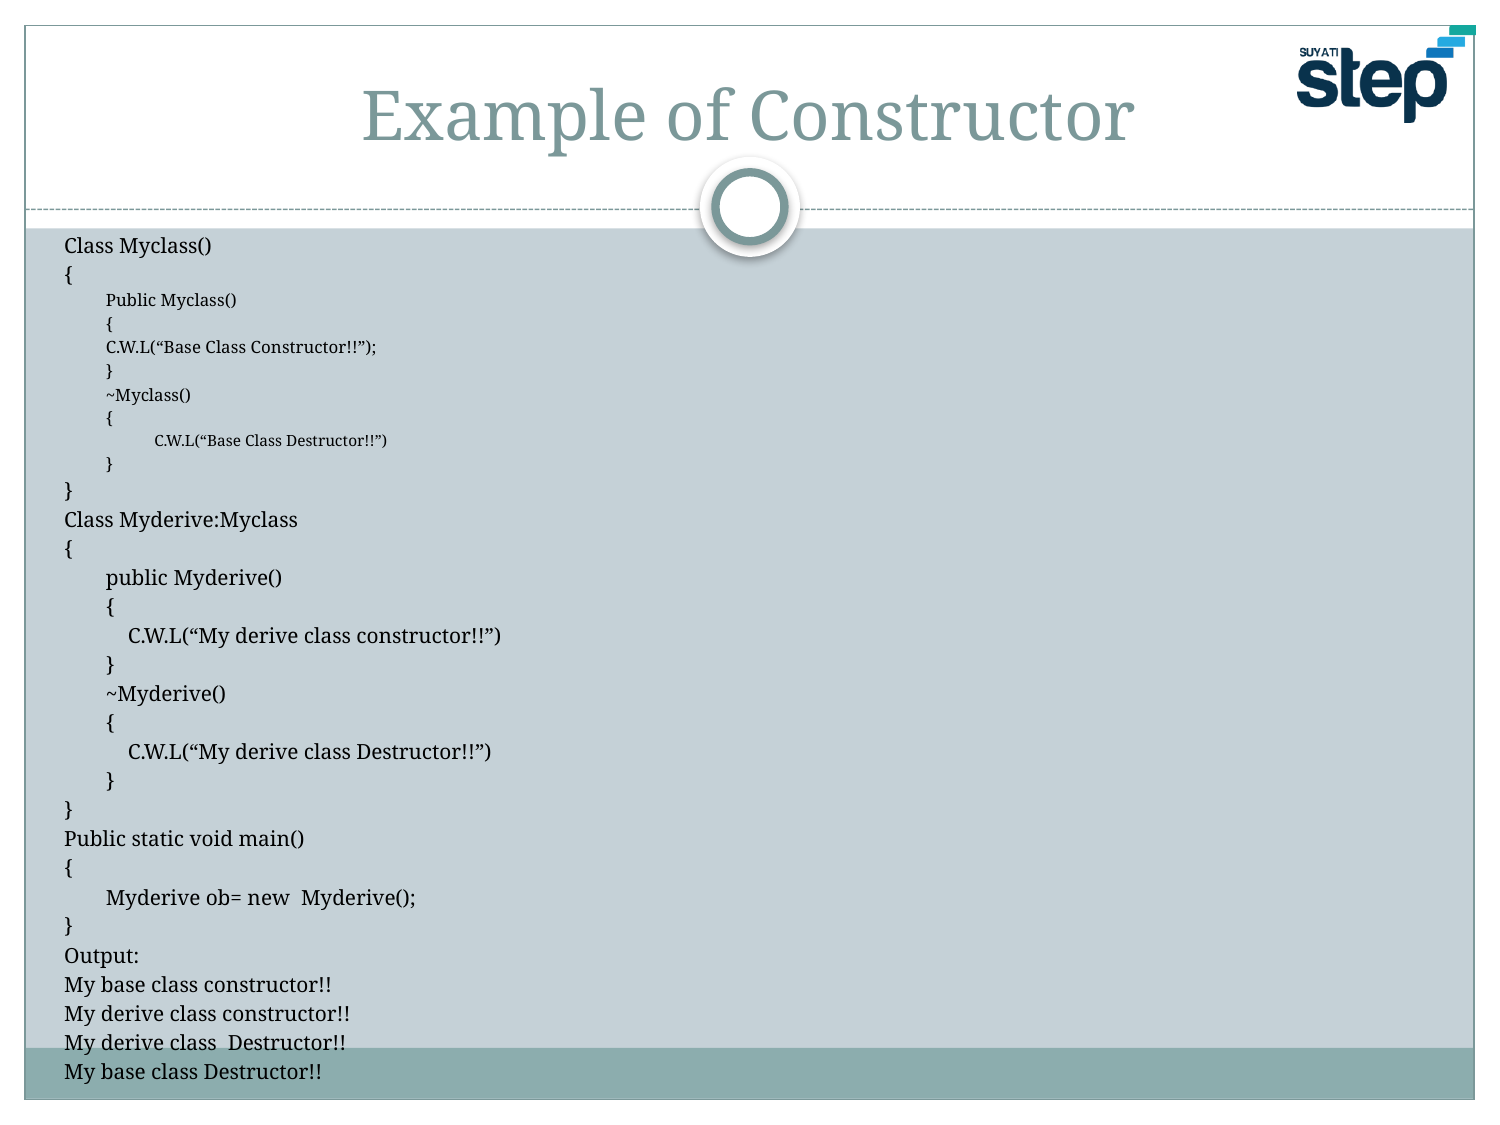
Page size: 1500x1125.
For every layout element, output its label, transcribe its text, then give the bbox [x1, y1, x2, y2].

list Class Myclass() { Public Myclass() { C.W.L(“Base Class Constructor!!”); } ~Myclass() { C.W.L(“Base Class Destructor!!”) } } Class Myderive:Myclass { public Myderive() { C.W.L(“My derive class constructor!!”) } ~Myderive() { C.W.L(“My derive class Destructor!!”) } } Public static void main() { Myderive ob= new Myderive(); } Output: My base class constructor!! My derive class constructor!! My derive class Destructor!! My base class Destructor!! [49, 224, 1445, 1100]
picture [1297, 25, 1476, 124]
title Example of Constructor [49, 37, 1450, 162]
